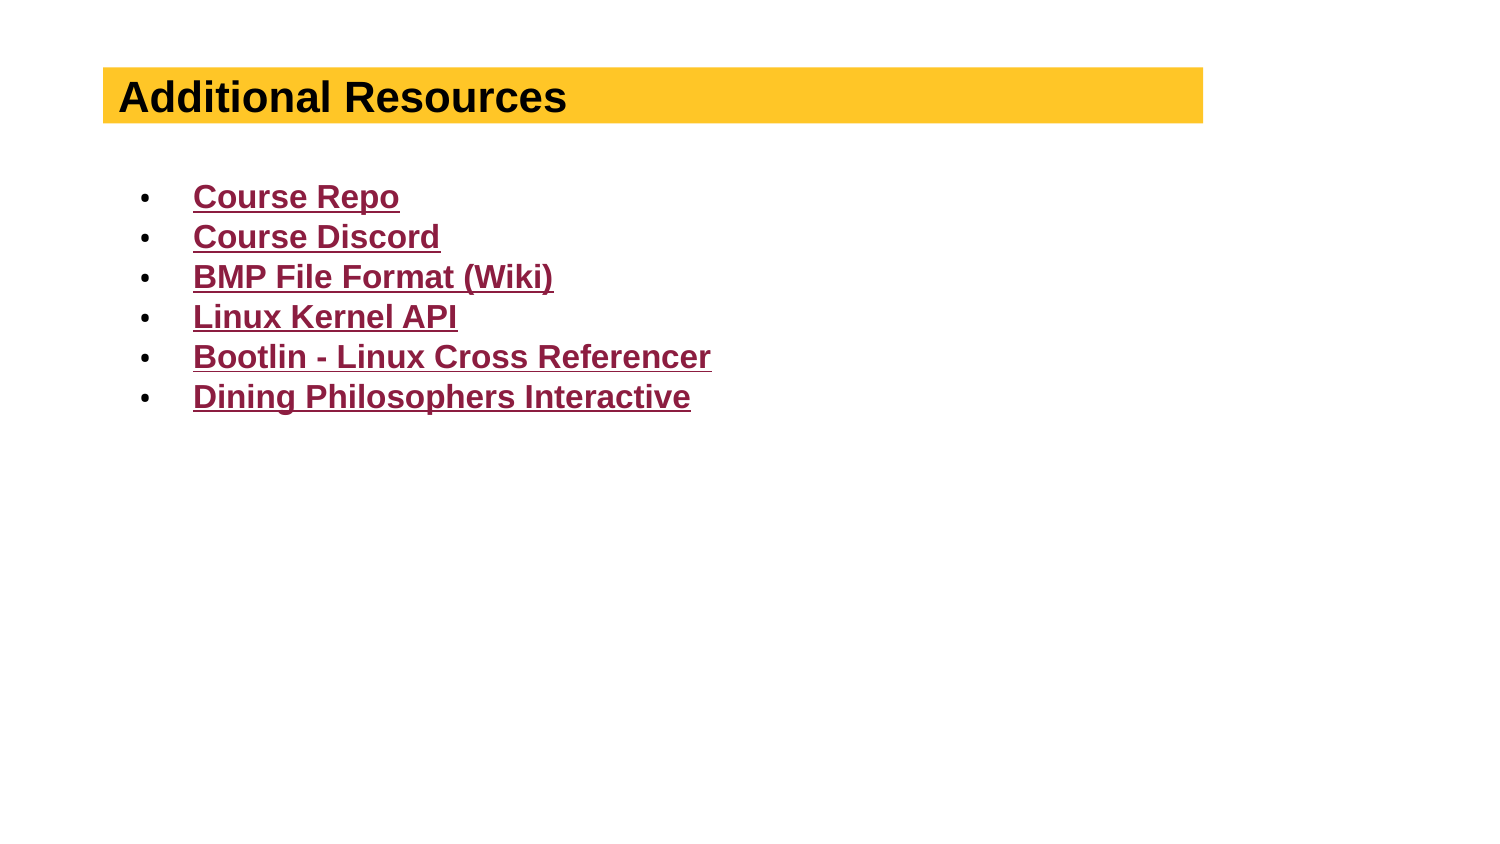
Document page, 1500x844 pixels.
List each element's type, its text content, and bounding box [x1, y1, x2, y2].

list Course Repo Course Discord BMP File Format (Wiki) Linux Kernel API Bootlin - Linux Cross Referencer Dining Philosophers Interactive [103, 168, 1397, 676]
title Additional Resources [103, 67, 1204, 124]
